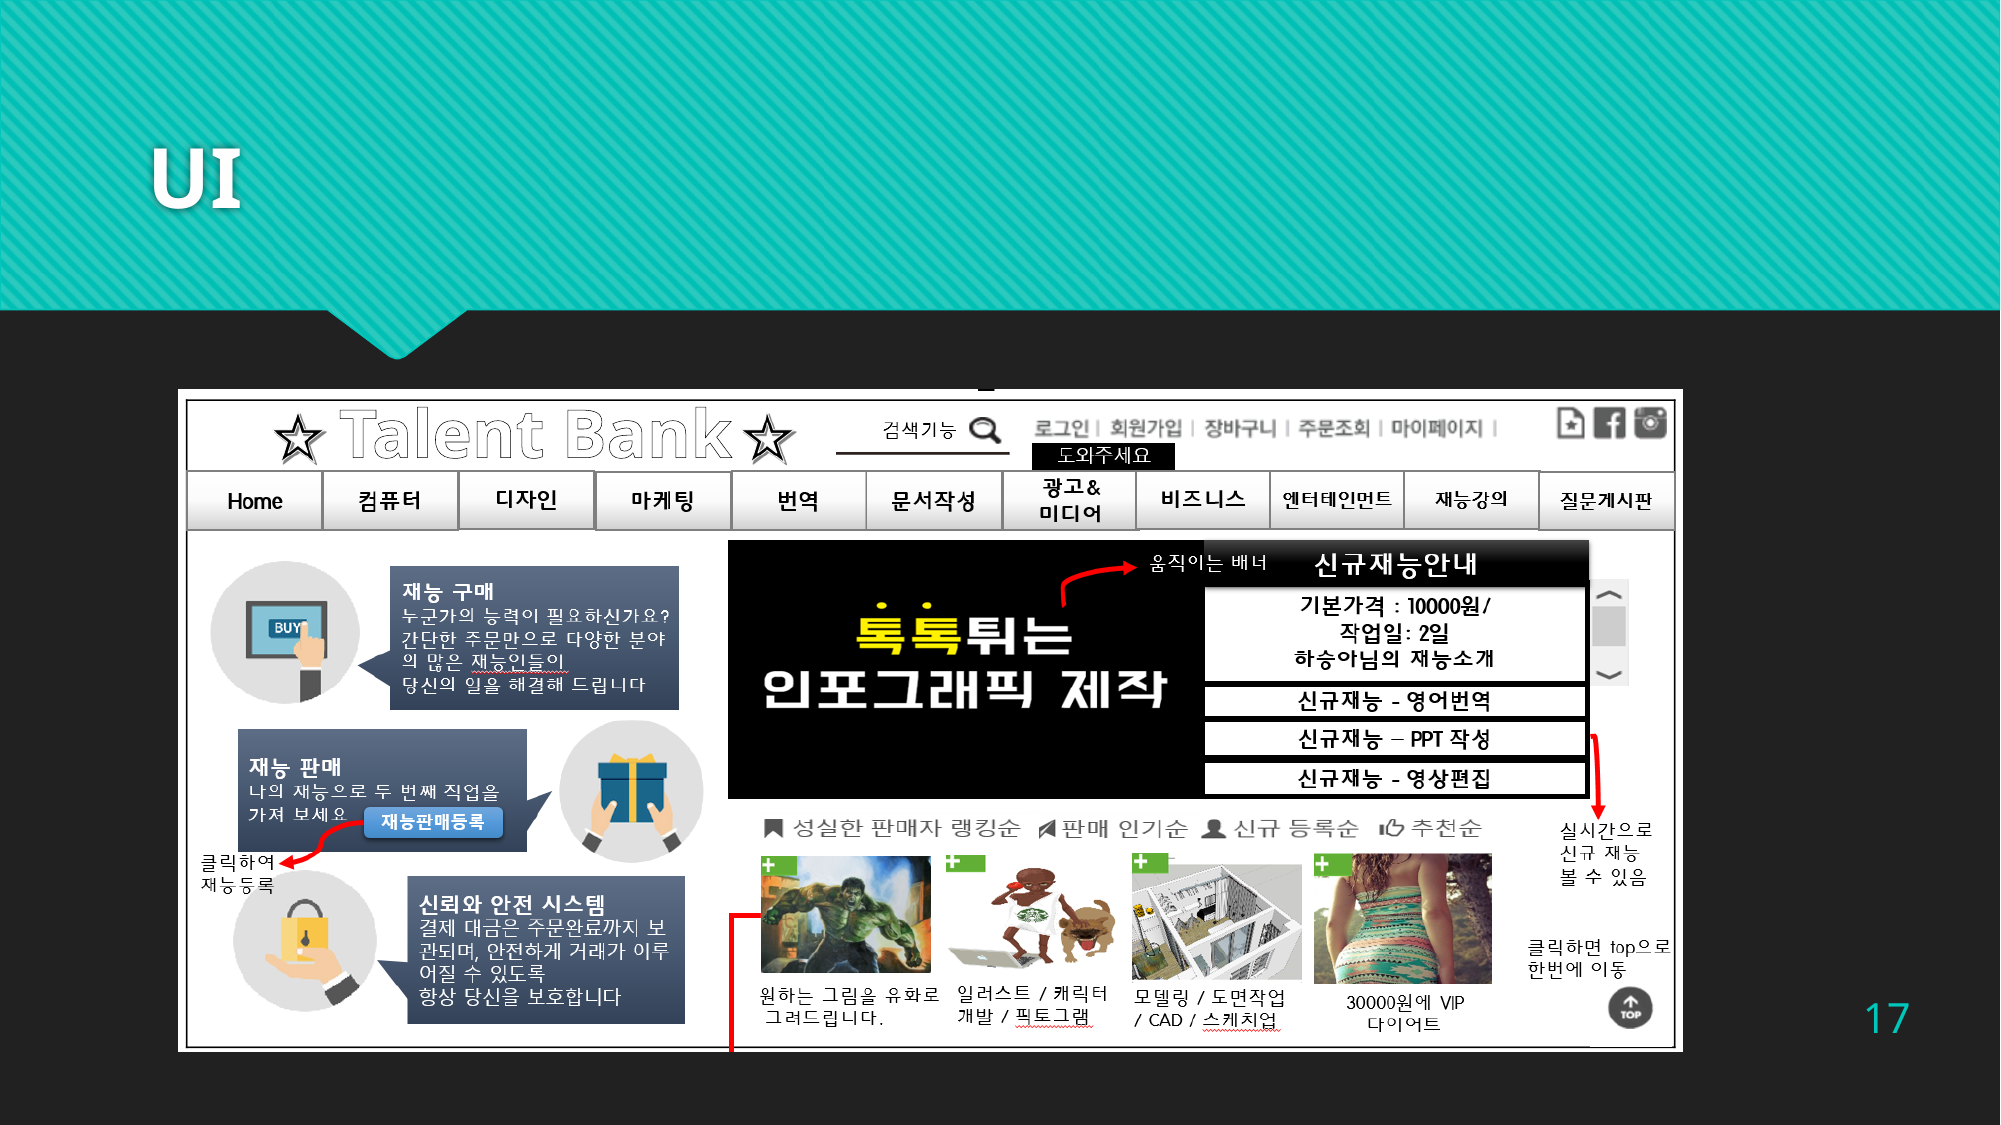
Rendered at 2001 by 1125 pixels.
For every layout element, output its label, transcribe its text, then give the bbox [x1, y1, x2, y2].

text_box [178, 383, 1684, 1052]
title UI [132, 73, 1868, 233]
slide_number 17 [1751, 970, 1926, 1051]
